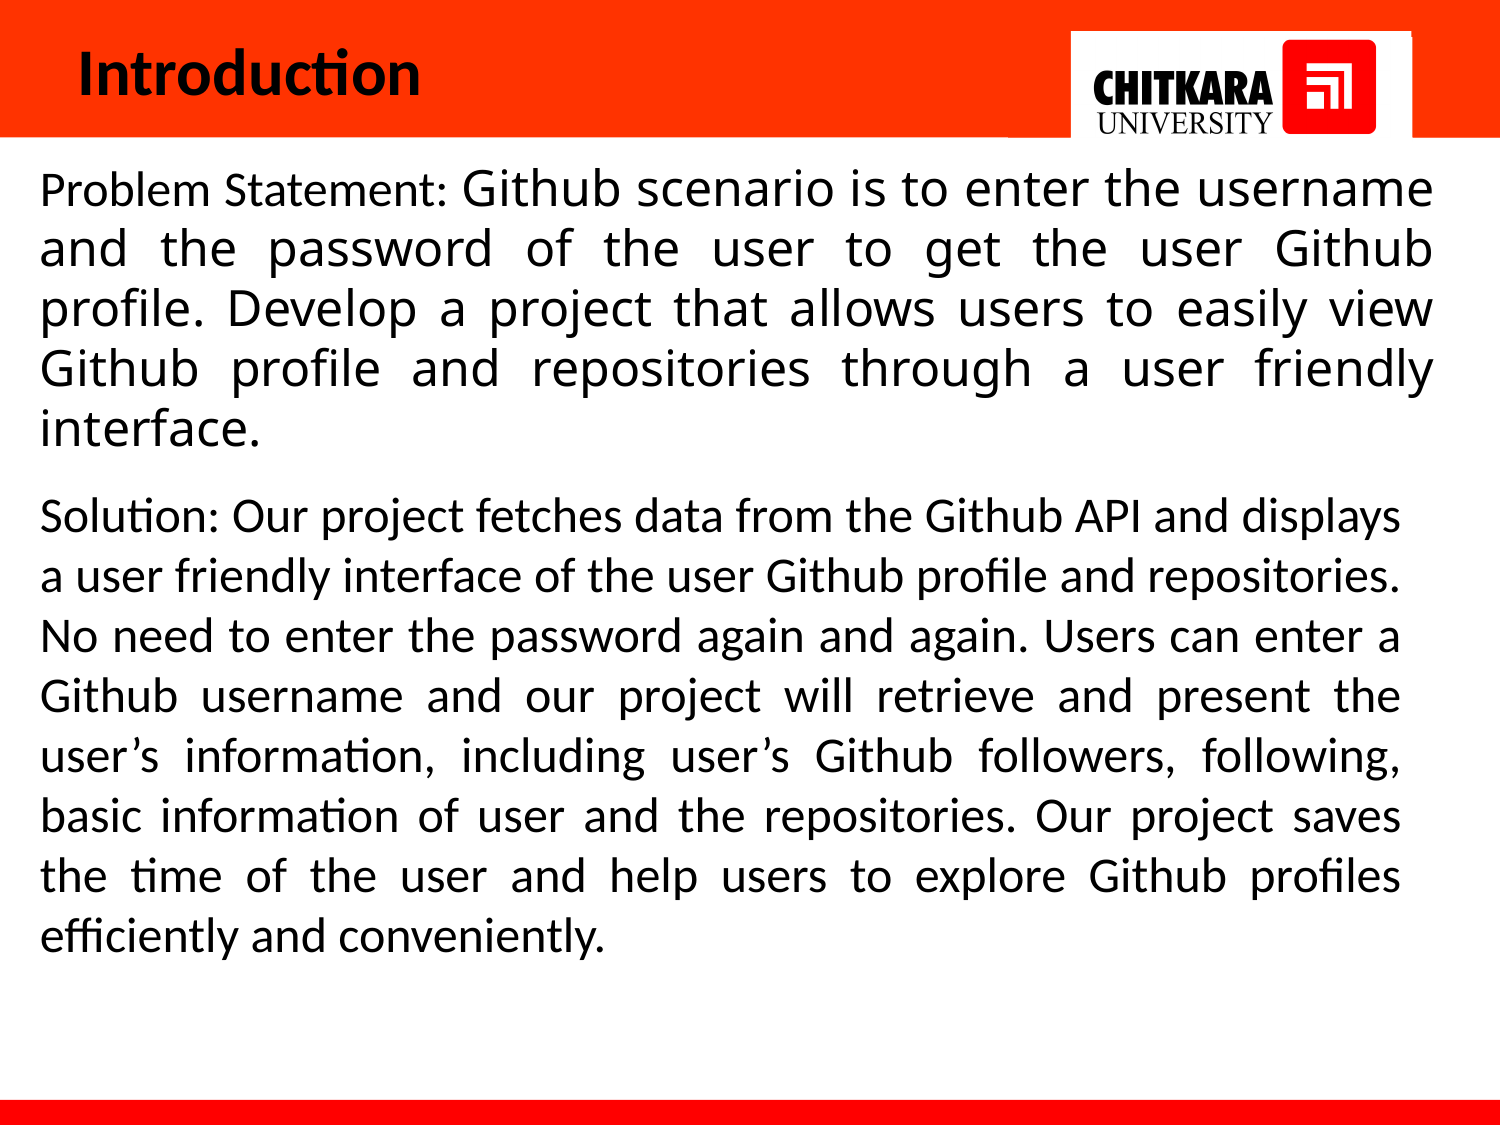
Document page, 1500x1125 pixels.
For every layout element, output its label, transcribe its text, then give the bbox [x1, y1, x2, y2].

text_box Problem Statement: Github scenario is to enter the username and the password of the user to get the user Github profile. Develop a project that allows users to easily view Github profile and repositories through a user friendly interface. [24, 193, 1450, 419]
title Introduction [62, 0, 1063, 138]
picture [1074, 37, 1391, 138]
text_box Solution: Our project fetches data from the Github API and displays a user friendly interface of the user Github profile and repositories. No need to enter the password again and again. Users can enter a Github username and our project will retrieve and present the user’s information, including user’s Github followers, following, basic information of user and the repositories. Our project saves the time of the user and help users to explore Github profiles efficiently and conveniently. [24, 475, 1418, 970]
